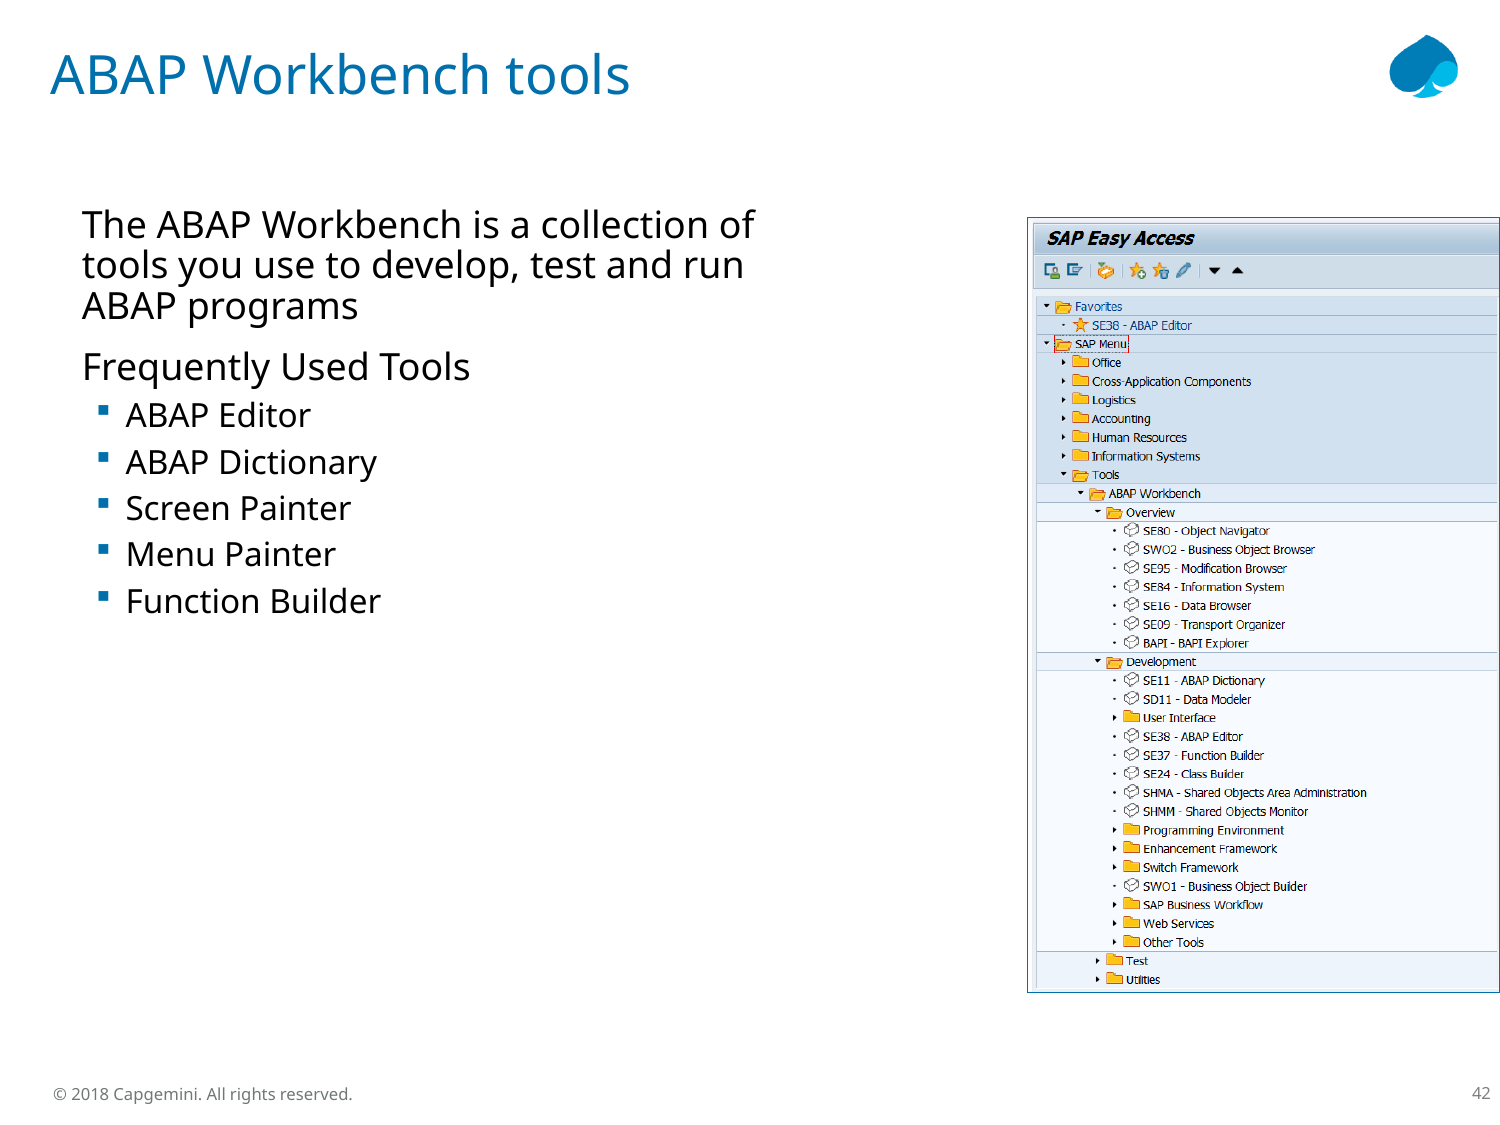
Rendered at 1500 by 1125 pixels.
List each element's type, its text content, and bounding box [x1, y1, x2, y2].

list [1027, 217, 1500, 993]
picture [1388, 33, 1458, 62]
title ABAP Workbench tools [50, 42, 1447, 184]
list The ABAP Workbench is a collection of tools you use to develop, test and run ABAP programs Frequently Used Tools ABAP Editor ABAP Dictionary Screen Painter Menu Painter Function Builder [81, 206, 764, 980]
picture [1447, 78, 1458, 103]
